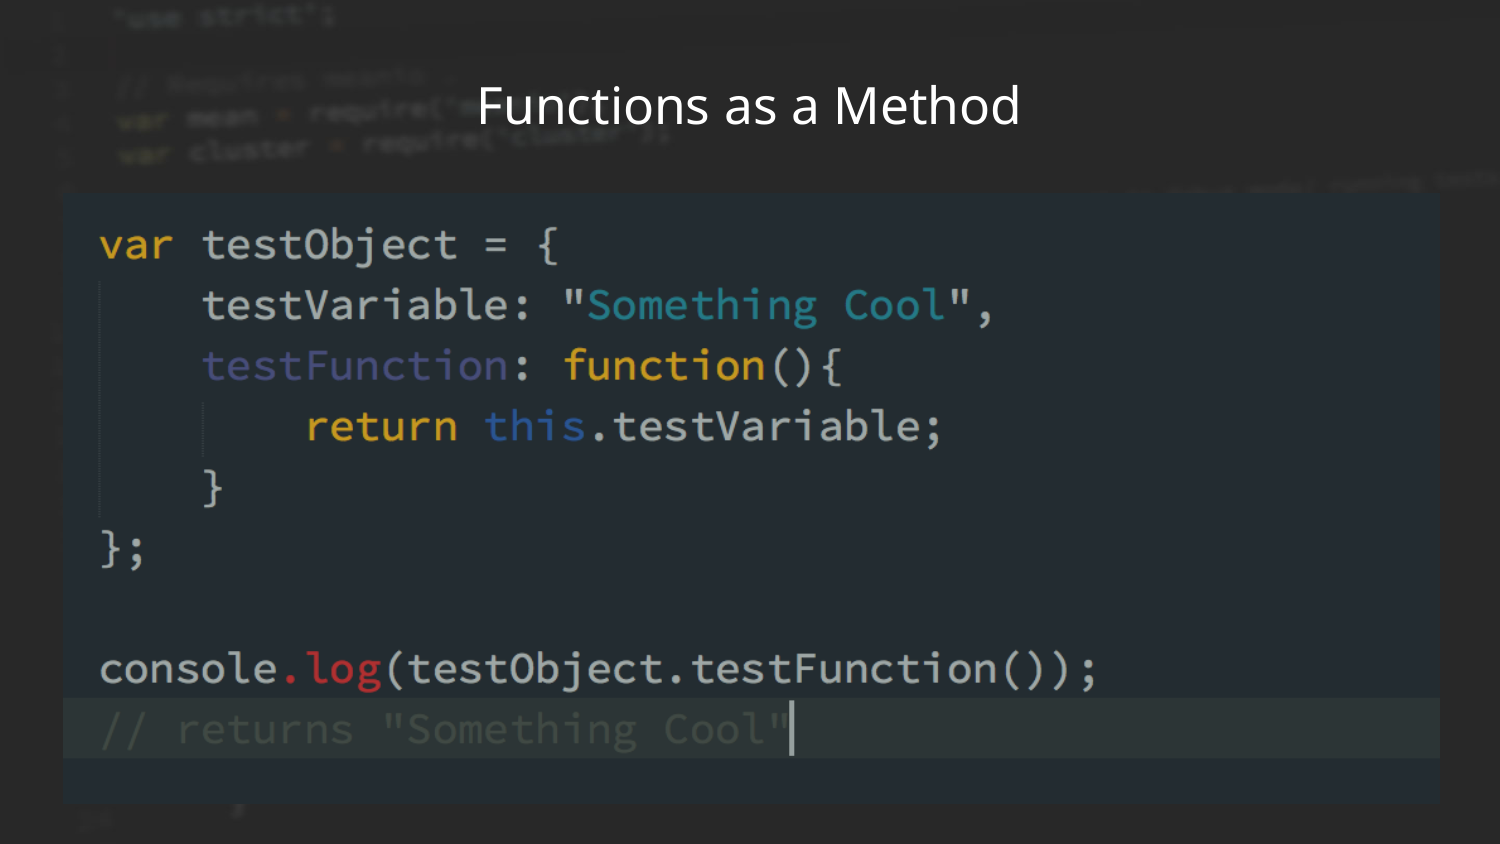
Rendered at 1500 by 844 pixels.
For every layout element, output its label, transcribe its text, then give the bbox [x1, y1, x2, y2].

picture [0, 0, 1500, 844]
title Functions as a Method [75, 33, 1425, 175]
